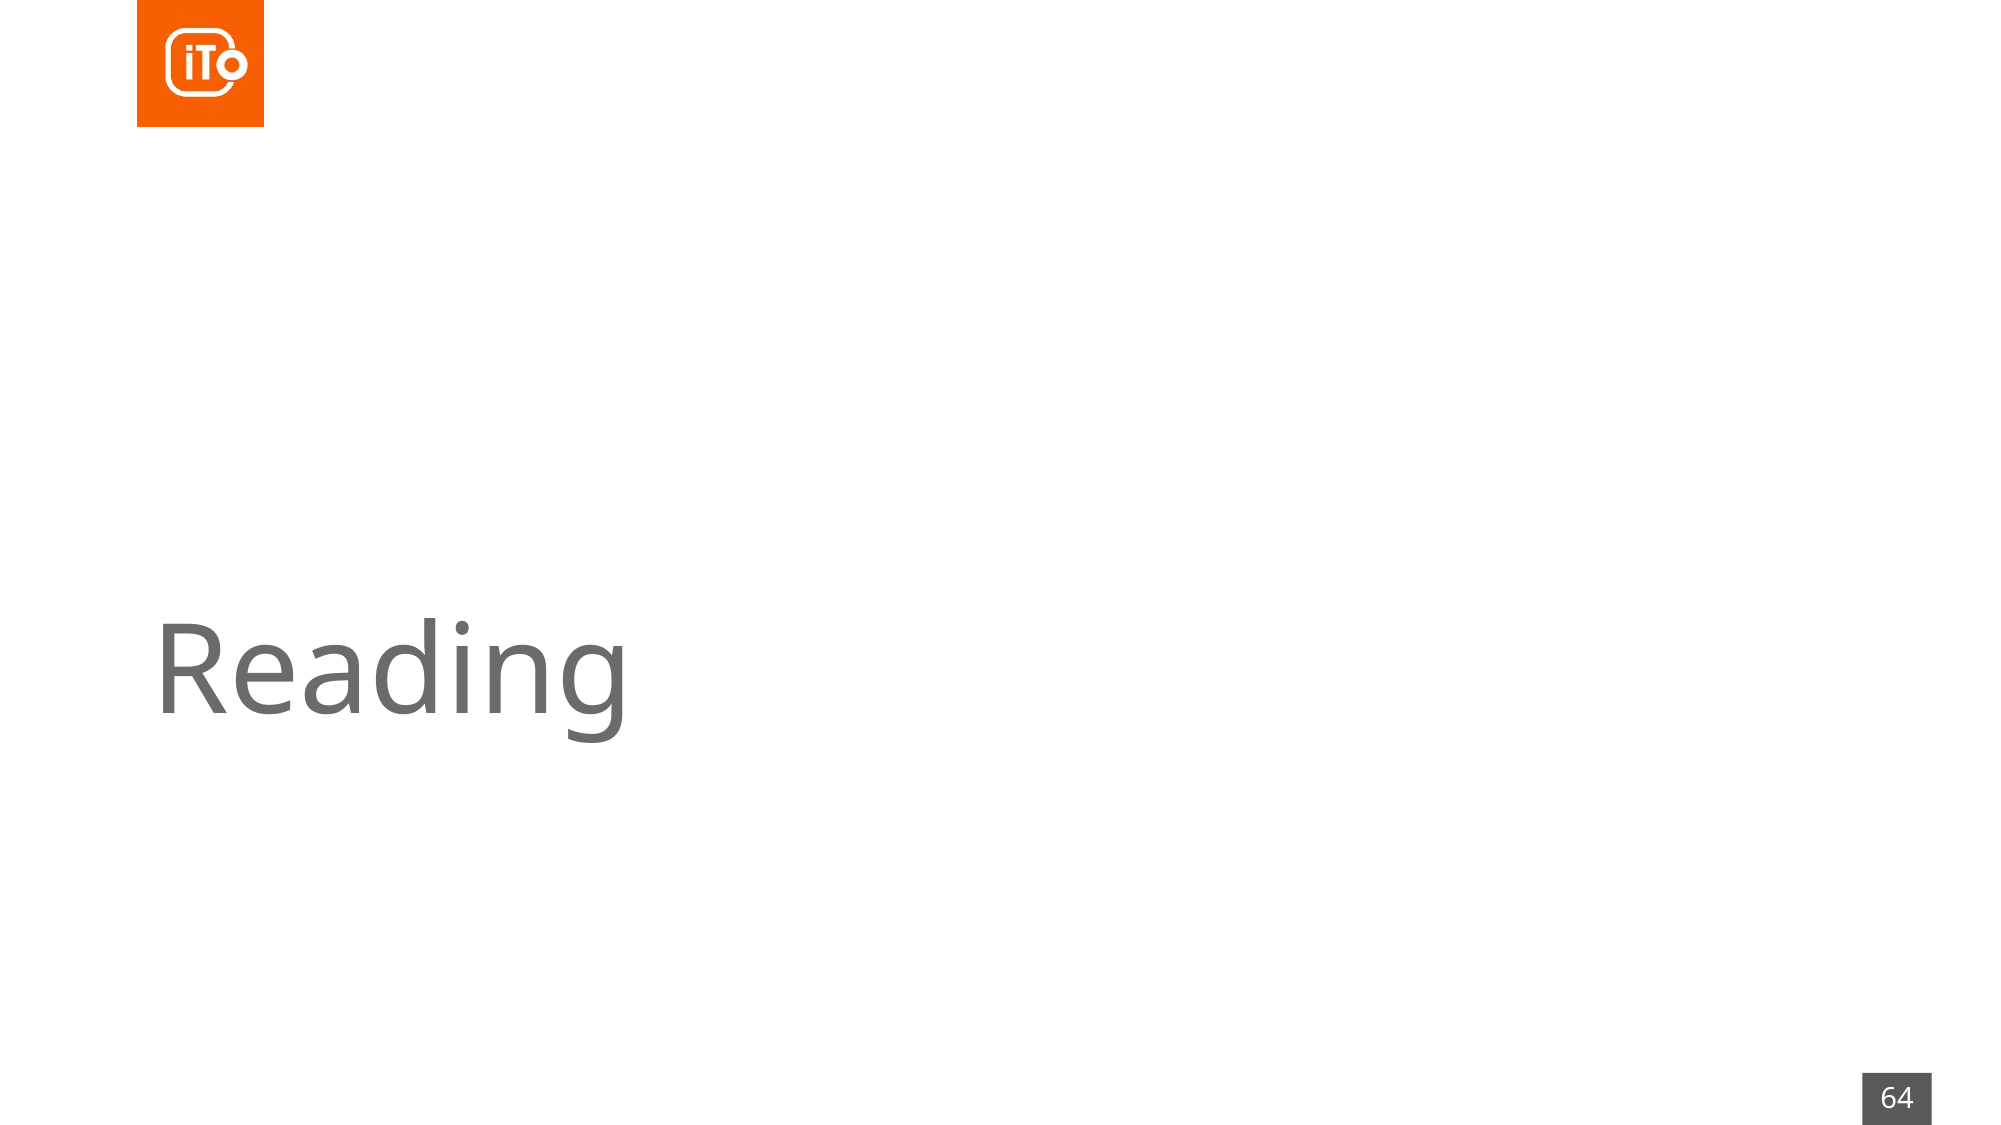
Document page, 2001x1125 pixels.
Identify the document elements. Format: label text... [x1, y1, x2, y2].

slide_number 64 [1862, 1072, 1932, 1125]
picture [137, 0, 264, 127]
title Reading [136, 280, 1862, 749]
